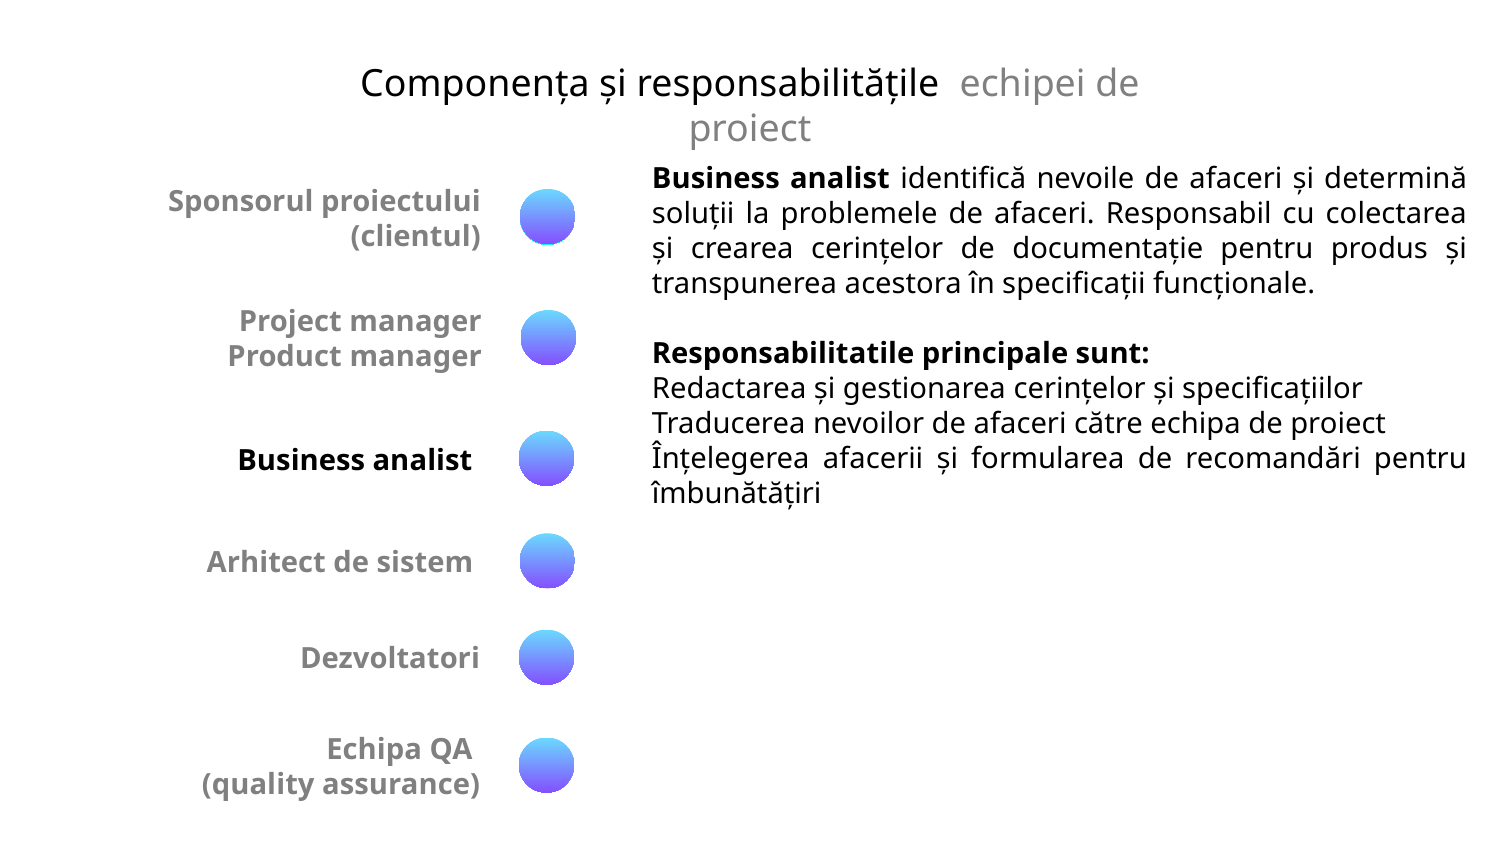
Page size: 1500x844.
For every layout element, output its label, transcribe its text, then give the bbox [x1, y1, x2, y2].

text_box Componența și responsabilitățile echipei de proiect [312, 52, 1188, 157]
text_box [518, 737, 575, 793]
text_box [518, 629, 575, 685]
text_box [179, 430, 575, 486]
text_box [143, 184, 1483, 555]
text_box Echipa QA (quality assurance) [134, 737, 496, 793]
text_box Dezvoltatori [134, 629, 496, 685]
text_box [134, 533, 576, 589]
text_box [104, 309, 577, 366]
